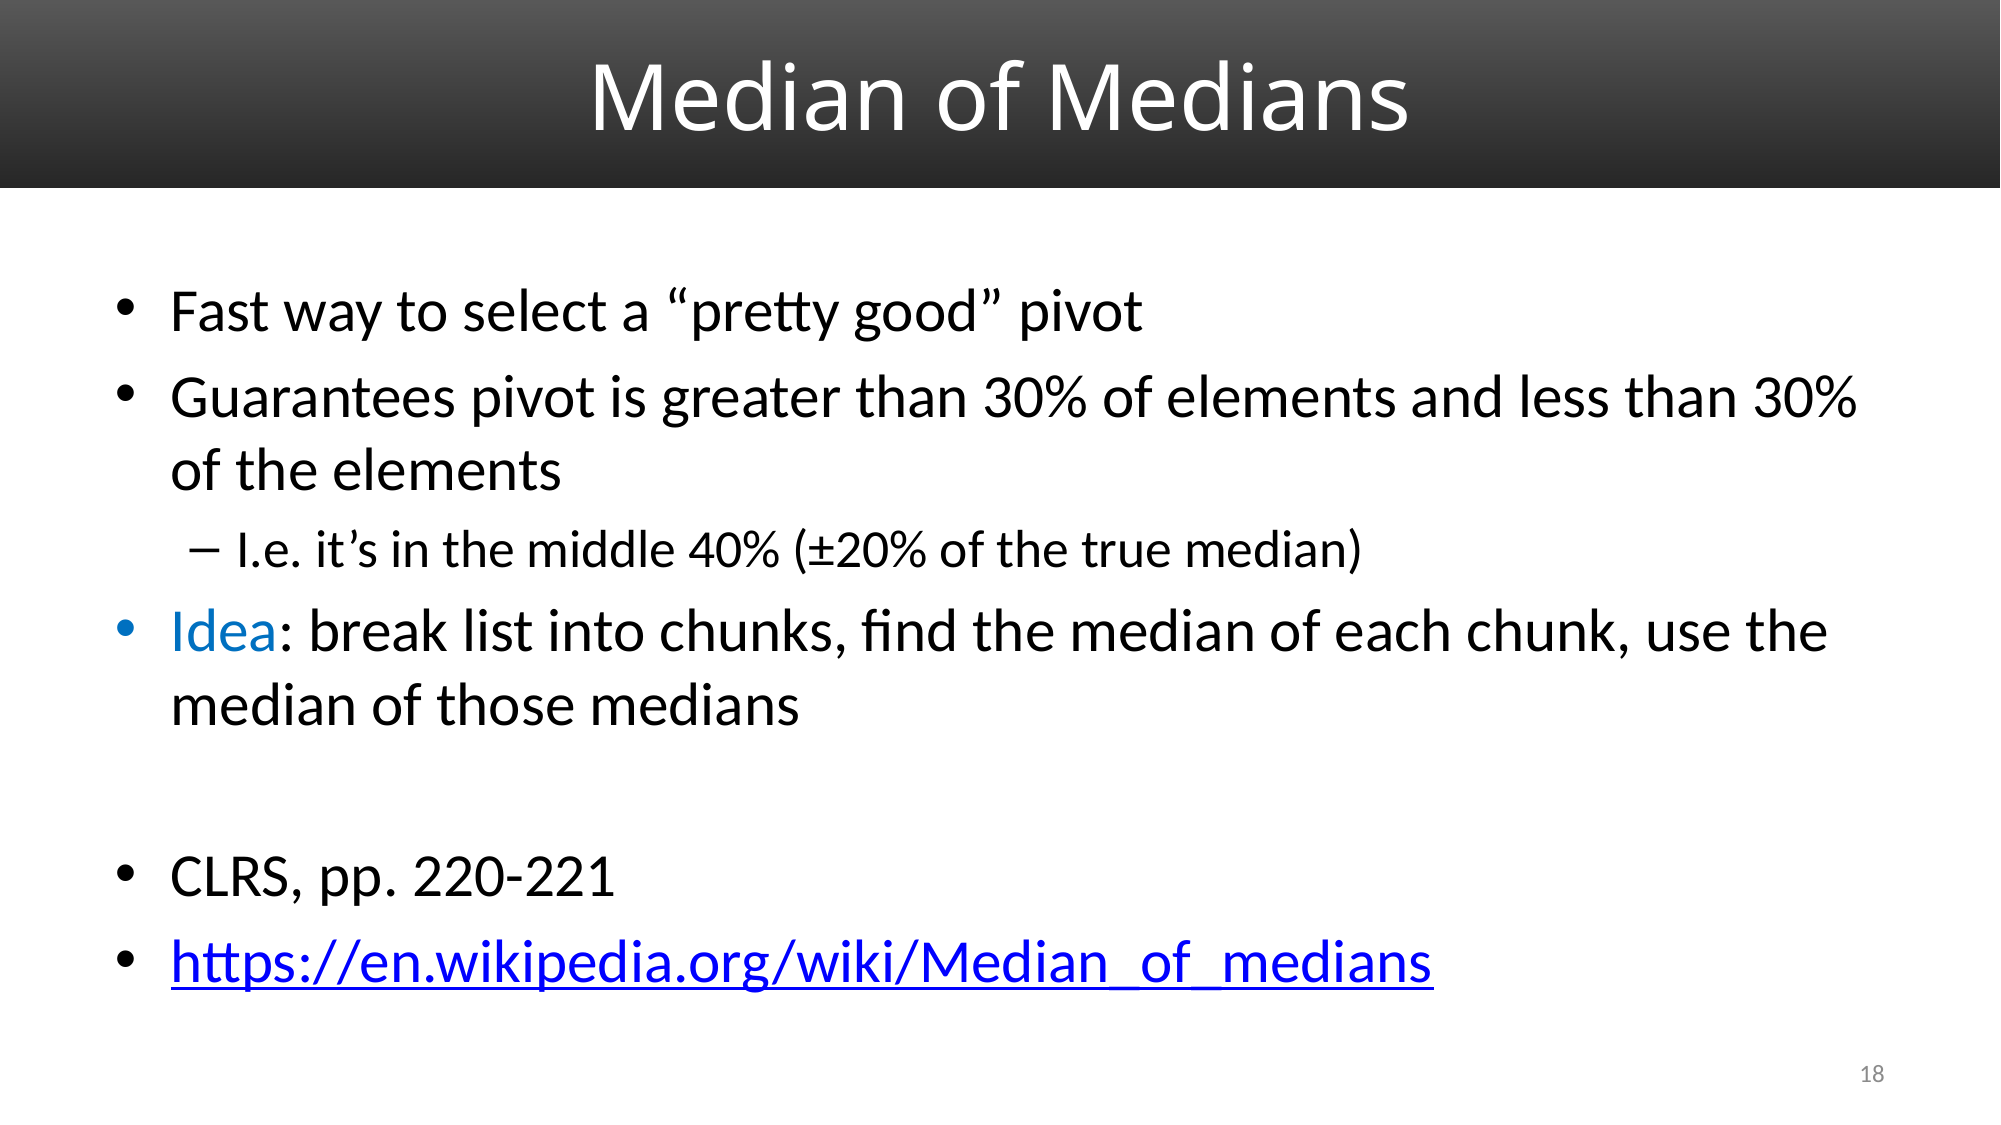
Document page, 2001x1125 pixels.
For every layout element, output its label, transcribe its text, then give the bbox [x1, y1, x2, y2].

slide_number 18 [1433, 1042, 1900, 1103]
list Fast way to select a “pretty good” pivot Guarantees pivot is greater than 30% of elements and less than 30% of the elements I.e. it’s in the middle 40% (±20% of the true median) Idea: break list into chunks, find the median of each chunk, use the median of those medians CLRS, pp. 220-221 https://en.wikipedia.org/wiki/Median_of_medians [99, 262, 1900, 1005]
title Median of Medians [99, 24, 1900, 163]
